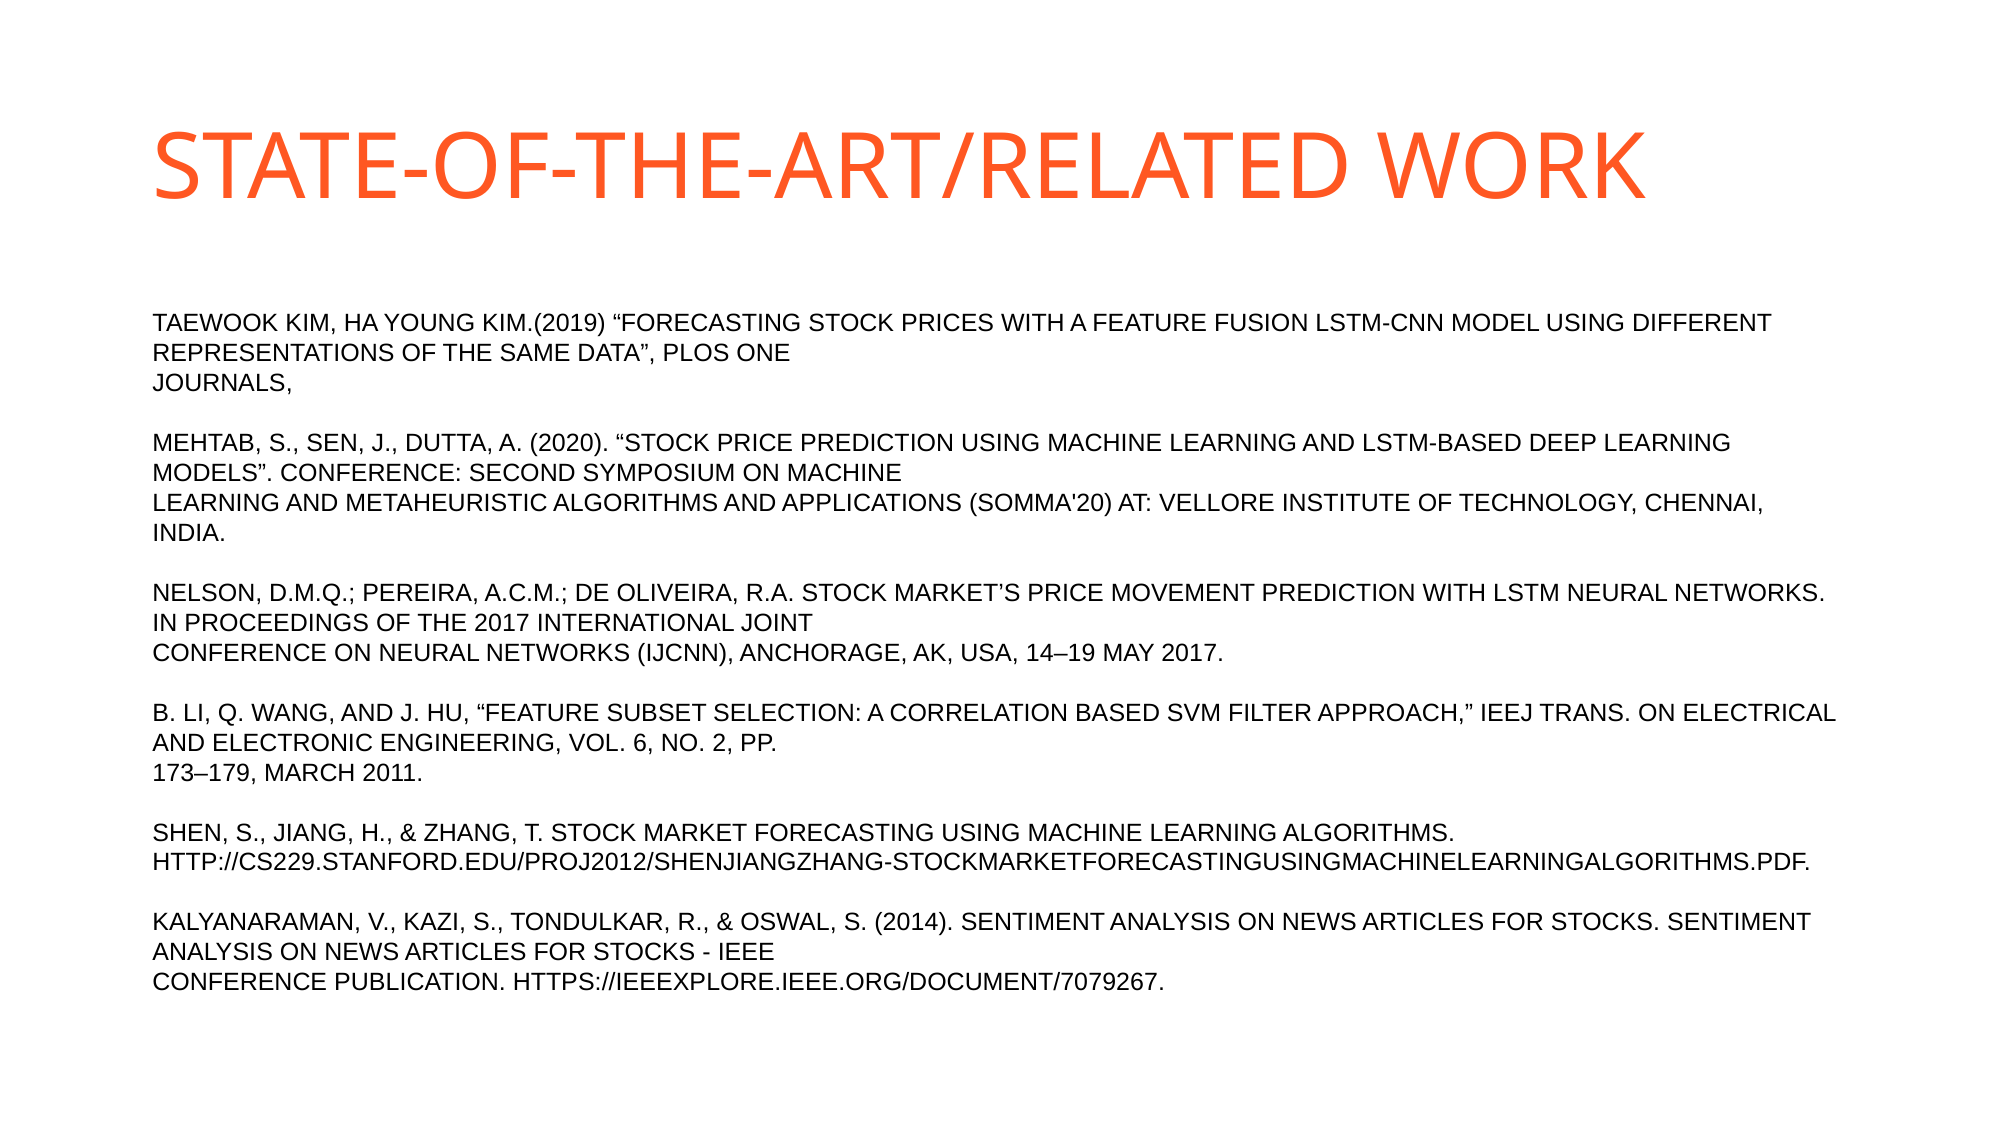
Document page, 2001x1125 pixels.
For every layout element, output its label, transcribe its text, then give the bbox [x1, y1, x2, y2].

list Taewook Kim, Ha Young Kim.(2019) “Forecasting stock prices with a feature fusion LSTM-CNN model using different representations of the same data”, PLOS ONE Journals, Mehtab, S., Sen, J., Dutta, A. (2020). “Stock Price Prediction Using Machine Learning and LSTM-Based Deep Learning Models”. Conference: Second Symposium on Machine Learning and Metaheuristic Algorithms and Applications (SOMMA'20) at: Vellore Institute of Technology, Chennai, INDIA. Nelson, D.M.Q.; Pereira, A.C.M.; de Oliveira, R.A. Stock market’s price movement prediction with LSTM neural networks. In Proceedings of the 2017 International Joint Conference on Neural Networks (IJCNN), Anchorage, AK, USA, 14–19 May 2017. B. Li, Q. Wang, and J. Hu, “Feature subset selection: A correlation based SVM filter approach,” IEEJ Trans. on Electrical and Electronic Engineering, vol. 6, no. 2, pp. 173–179, March 2011. Shen, S., Jiang, H., & Zhang, T. Stock Market Forecasting Using Machine Learning Algorithms. http://cs229.stanford.edu/proj2012/ShenJiangZhang-StockMarketForecastingusingMachineLearningAlgorithms.pdf. Kalyanaraman, V., Kazi, S., Tondulkar, R., & Oswal, S. (2014). Sentiment Analysis on News Articles for Stocks. Sentiment Analysis on News Articles for Stocks - IEEE Conference Publication. https://ieeexplore.ieee.org/document/7079267. [137, 299, 1863, 1014]
title State-of-the-art/Related Work [137, 59, 1863, 278]
